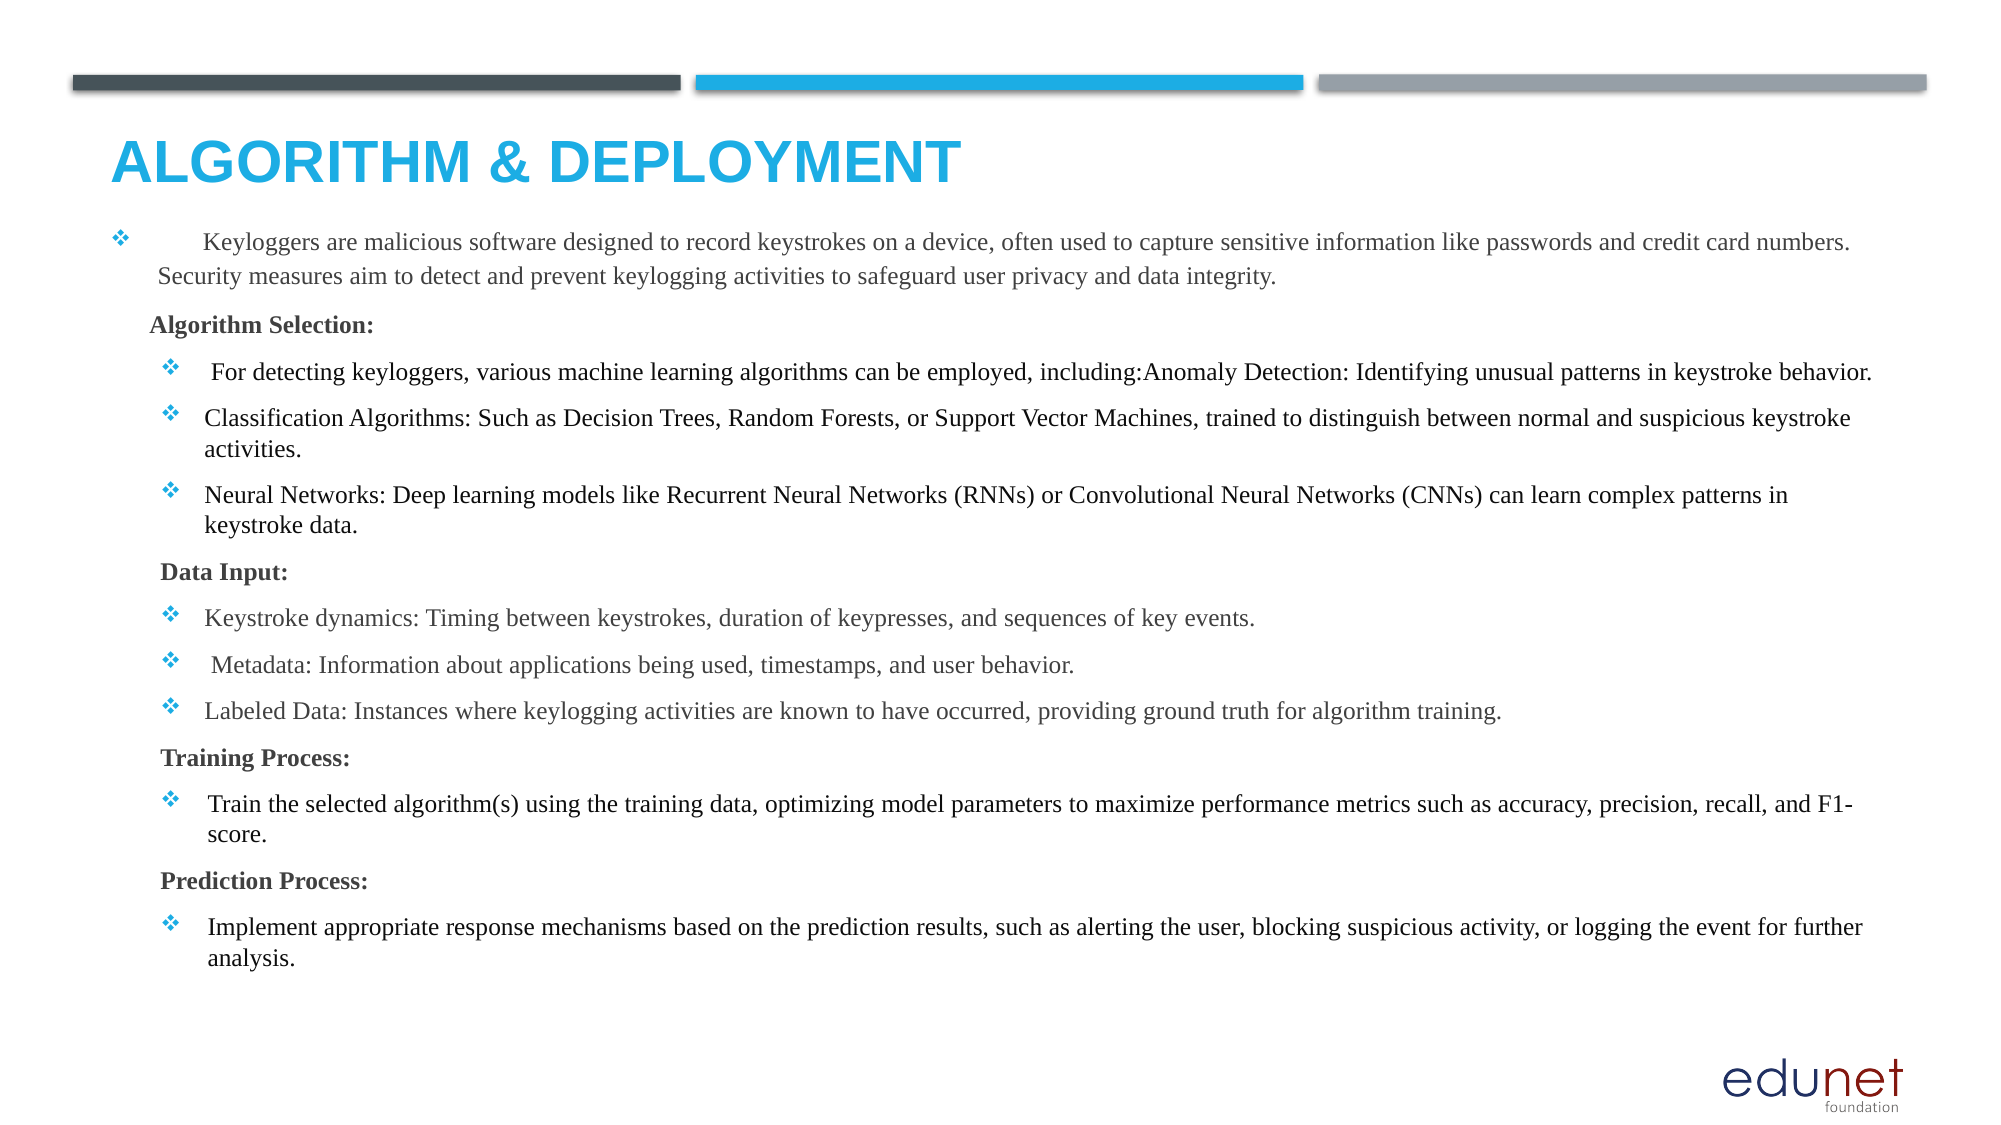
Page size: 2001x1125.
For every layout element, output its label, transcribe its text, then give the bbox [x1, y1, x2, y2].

picture [1719, 1056, 1905, 1116]
list Keyloggers are malicious software designed to record keystrokes on a device, often used to capture sensitive information like passwords and credit card numbers. Security measures aim to detect and prevent keylogging activities to safeguard user privacy and data integrity. Algorithm Selection: For detecting keyloggers, various machine learning algorithms can be employed, including:Anomaly Detection: Identifying unusual patterns in keystroke behavior. Classification Algorithms: Such as Decision Trees, Random Forests, or Support Vector Machines, trained to distinguish between normal and suspicious keystroke activities. Neural Networks: Deep learning models like Recurrent Neural Networks (RNNs) or Convolutional Neural Networks (CNNs) can learn complex patterns in keystroke data. Data Input: Keystroke dynamics: Timing between keystrokes, duration of keypresses, and sequences of key events. Metadata: Information about applications being used, timestamps, and user behavior. Labeled Data: Instances where keylogging activities are known to have occurred, providing ground truth for algorithm training. Training Process: Train the selected algorithm(s) using the training data, optimizing model parameters to maximize performance metrics such as accuracy, precision, recall, and F1-score. Prediction Process: Implement appropriate response mechanisms based on the prediction results, such as alerting the user, blocking suspicious activity, or logging the event for further analysis. [95, 213, 1905, 981]
title Algorithm & Deployment [95, 115, 1905, 203]
